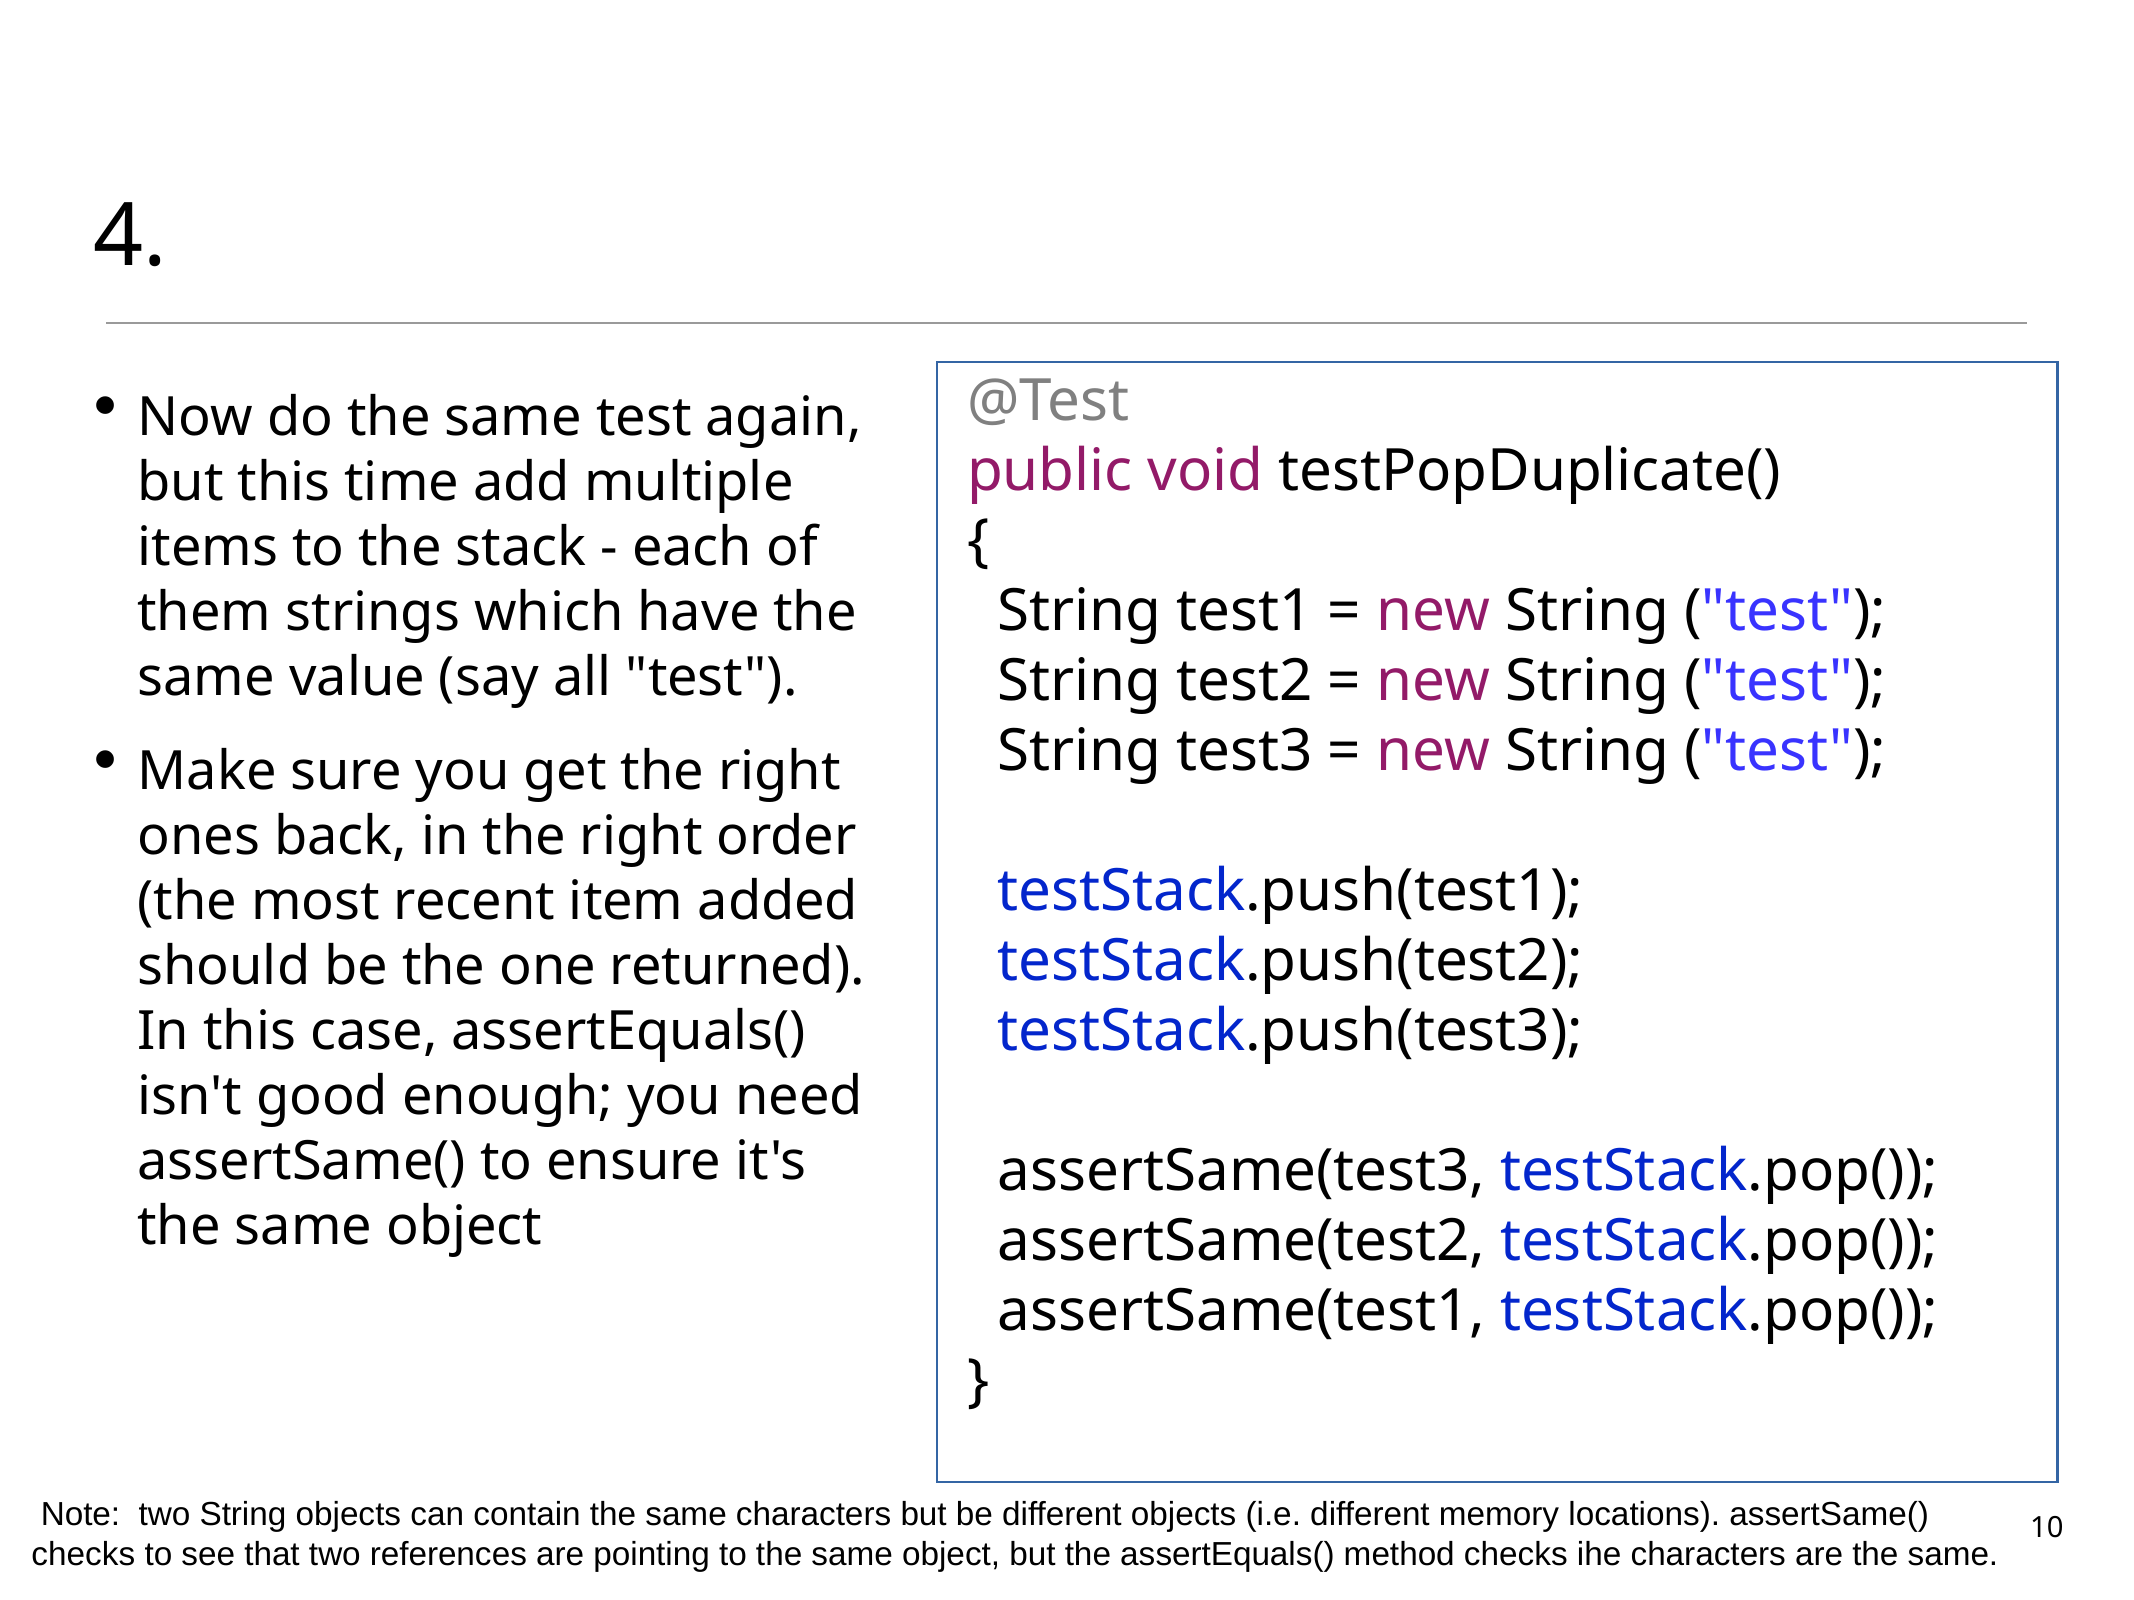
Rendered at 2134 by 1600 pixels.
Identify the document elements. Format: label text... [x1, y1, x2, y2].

list Now do the same test again, but this time add multiple items to the stack - each of them strings which have the same value (say all "test"). Make sure you get the right ones back, in the right order (the most recent item added should be the one returned). In this case, assertEquals() isn't good enough; you need assertSame() to ensure it's the same object [93, 380, 893, 1459]
slide_number 10 [2048, 1507, 2065, 1559]
title 4. [93, 53, 2041, 284]
text_box @Test public void testPopDuplicate() { String test1 = new String ("test"); String test2 = new String ("test"); String test3 = new String ("test"); testStack.push(test1); testStack.push(test2); testStack.push(test3); assertSame(test3, testStack.pop()); assertSame(test2, testStack.pop()); assertSame(test1, testStack.pop()); } [936, 362, 2058, 1482]
text_box Note: two String objects can contain the same characters but be different objects (i.e. different memory locations). assertSame() checks to see that two references are pointing to the same object, but the assertEquals() method checks ihe characters are the same. [16, 1485, 2048, 1580]
